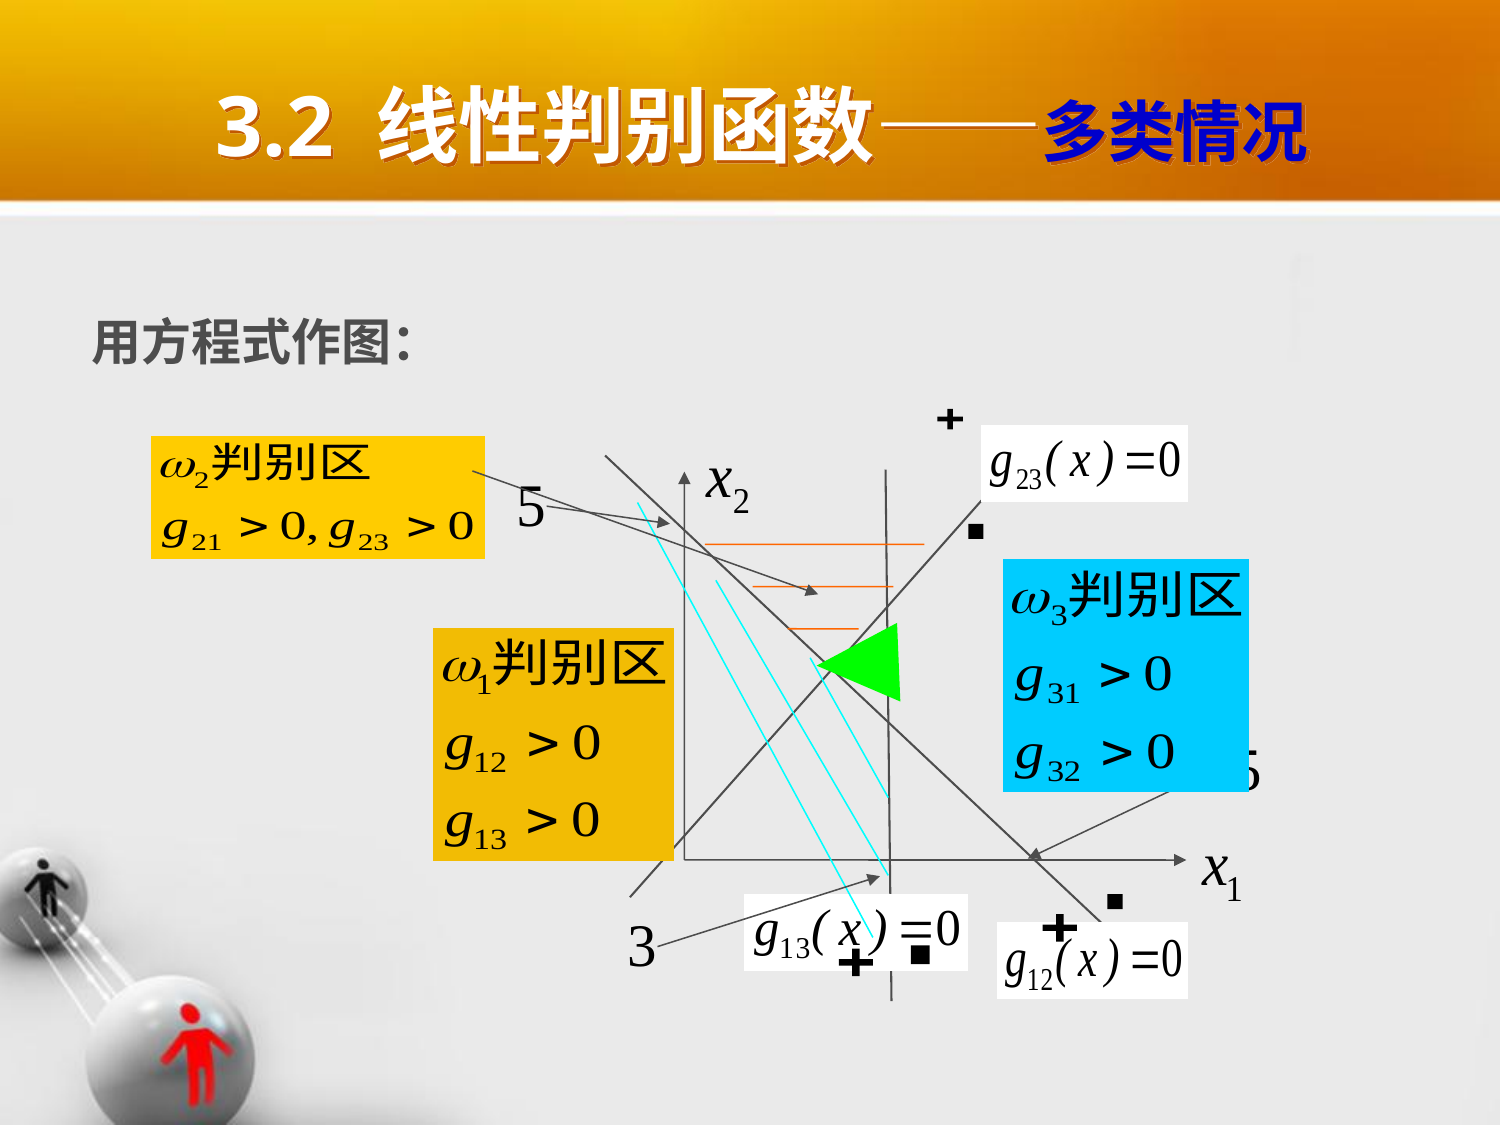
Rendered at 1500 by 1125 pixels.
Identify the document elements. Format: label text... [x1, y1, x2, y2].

title 3.2 线性判别函数——多类情况 [200, 62, 1475, 185]
picture [0, 0, 1500, 1125]
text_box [150, 400, 1270, 1000]
text_box 用方程式作图： [76, 302, 609, 365]
